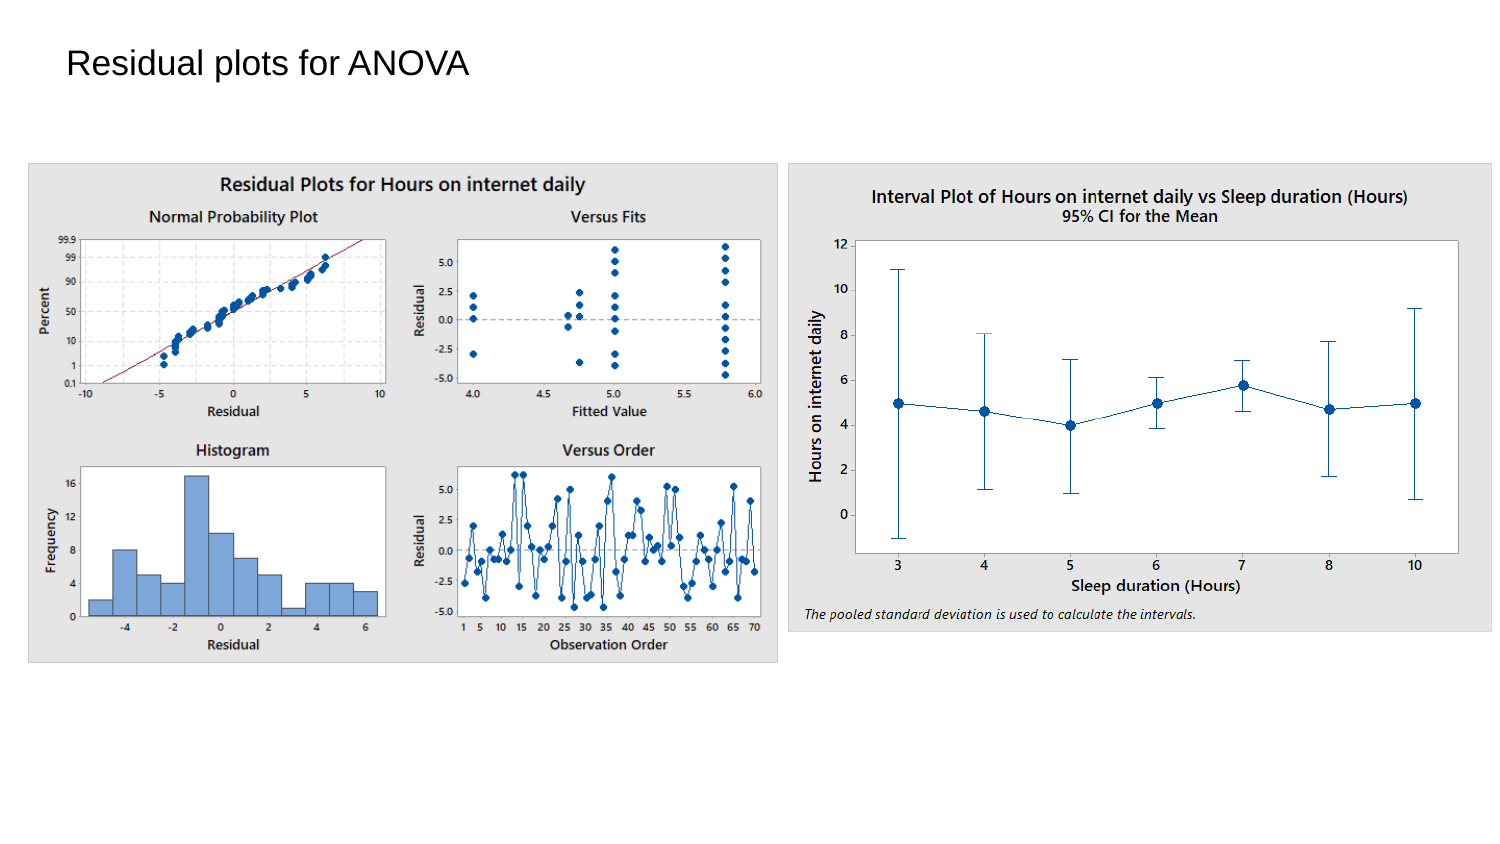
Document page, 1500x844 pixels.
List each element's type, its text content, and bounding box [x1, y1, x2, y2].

picture [28, 163, 778, 663]
title Residual plots for ANOVA [51, 25, 1449, 120]
picture [788, 163, 1492, 633]
